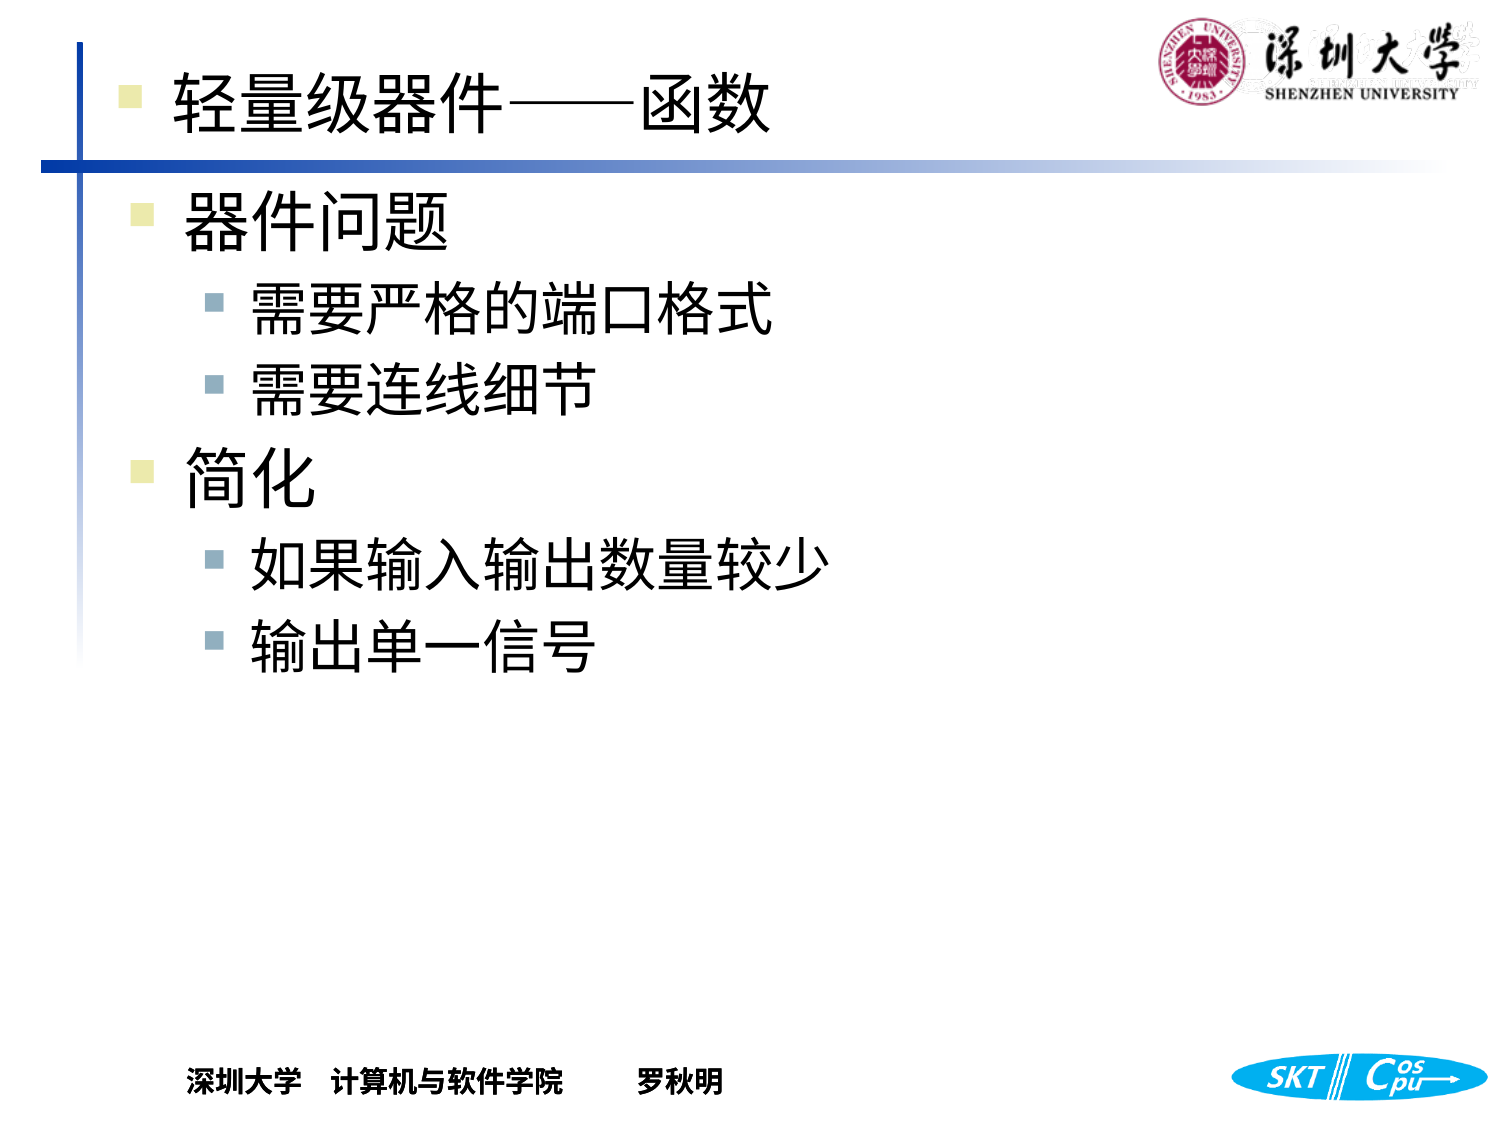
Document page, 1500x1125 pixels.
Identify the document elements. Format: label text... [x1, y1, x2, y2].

picture [1130, 7, 1500, 117]
list 轻量级器件——函数 [100, 54, 951, 161]
text_box 器件问题 需要严格的端口格式 需要连线细节 简化 如果输入输出数量较少 输出单一信号 [112, 172, 1469, 728]
picture [1227, 1051, 1489, 1102]
